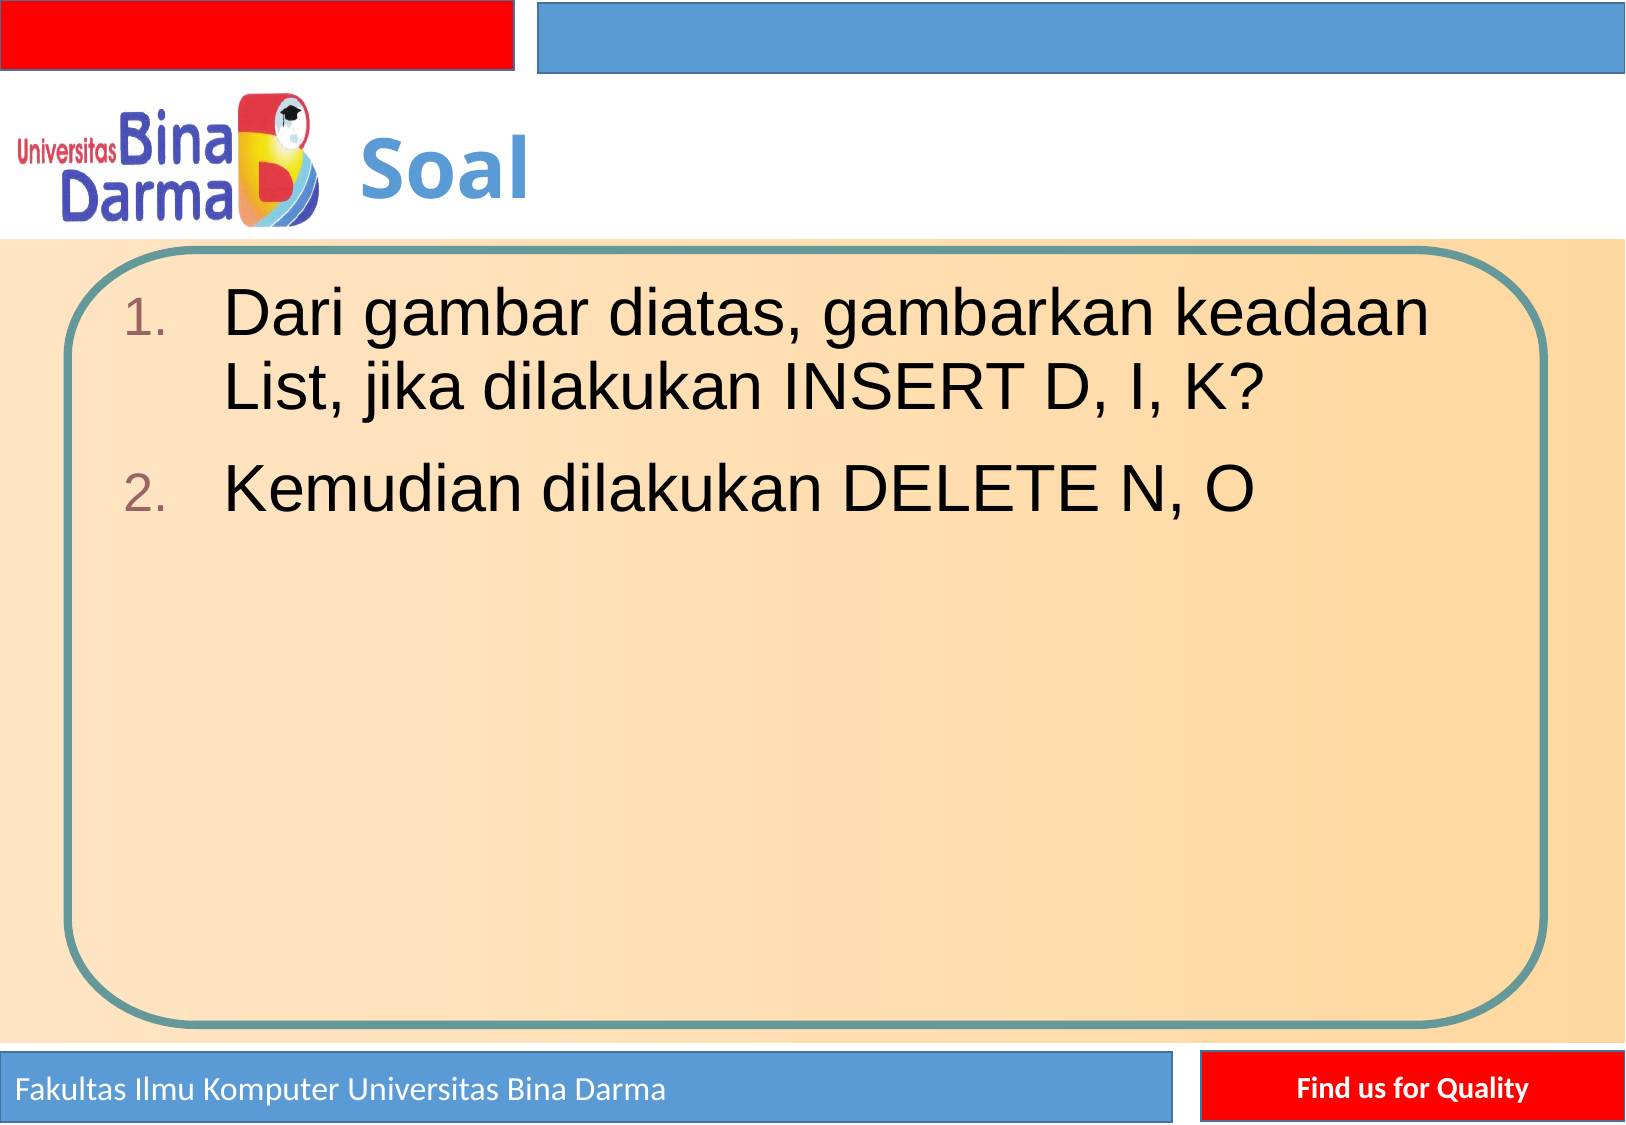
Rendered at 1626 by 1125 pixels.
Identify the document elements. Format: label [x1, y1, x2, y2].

text_box [357, 128, 573, 229]
text_box [533, 239, 1092, 249]
text_box [533, 1025, 1092, 1043]
text_box [67, 249, 1544, 1025]
text_box [1168, 239, 1547, 1043]
picture [14, 89, 320, 231]
